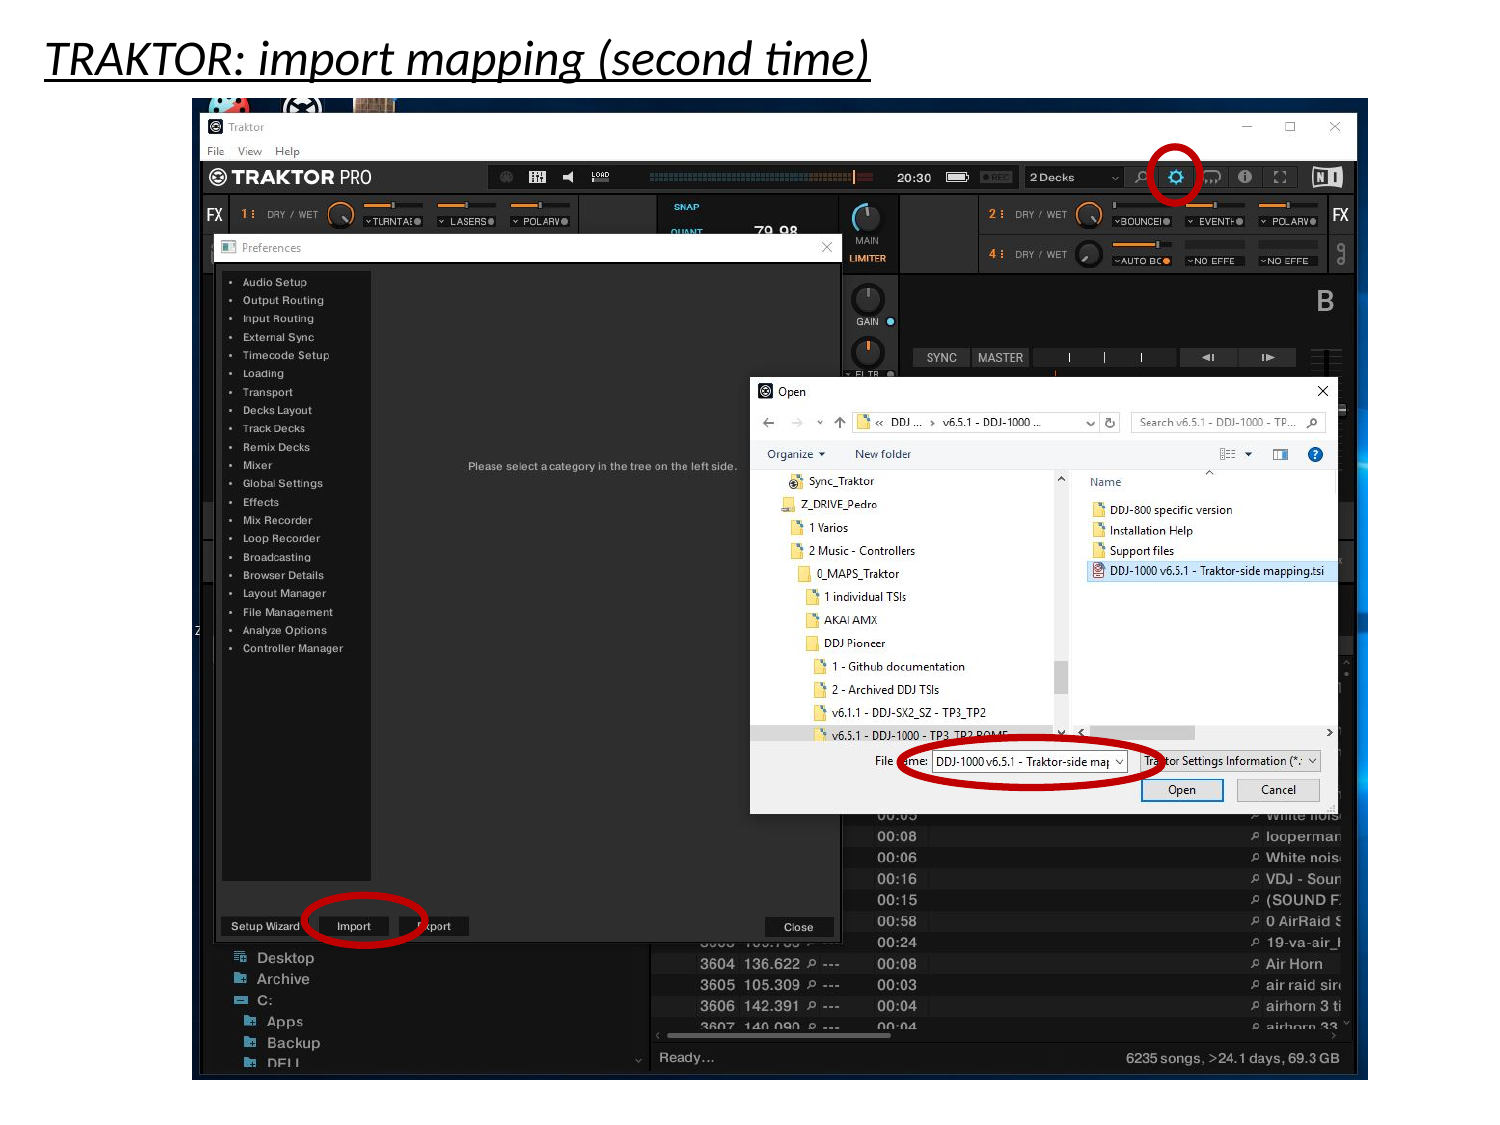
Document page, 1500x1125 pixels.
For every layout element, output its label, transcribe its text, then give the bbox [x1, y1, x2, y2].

picture [191, 98, 1368, 1081]
text_box TRAKTOR: import mapping (second time) [29, 18, 887, 93]
